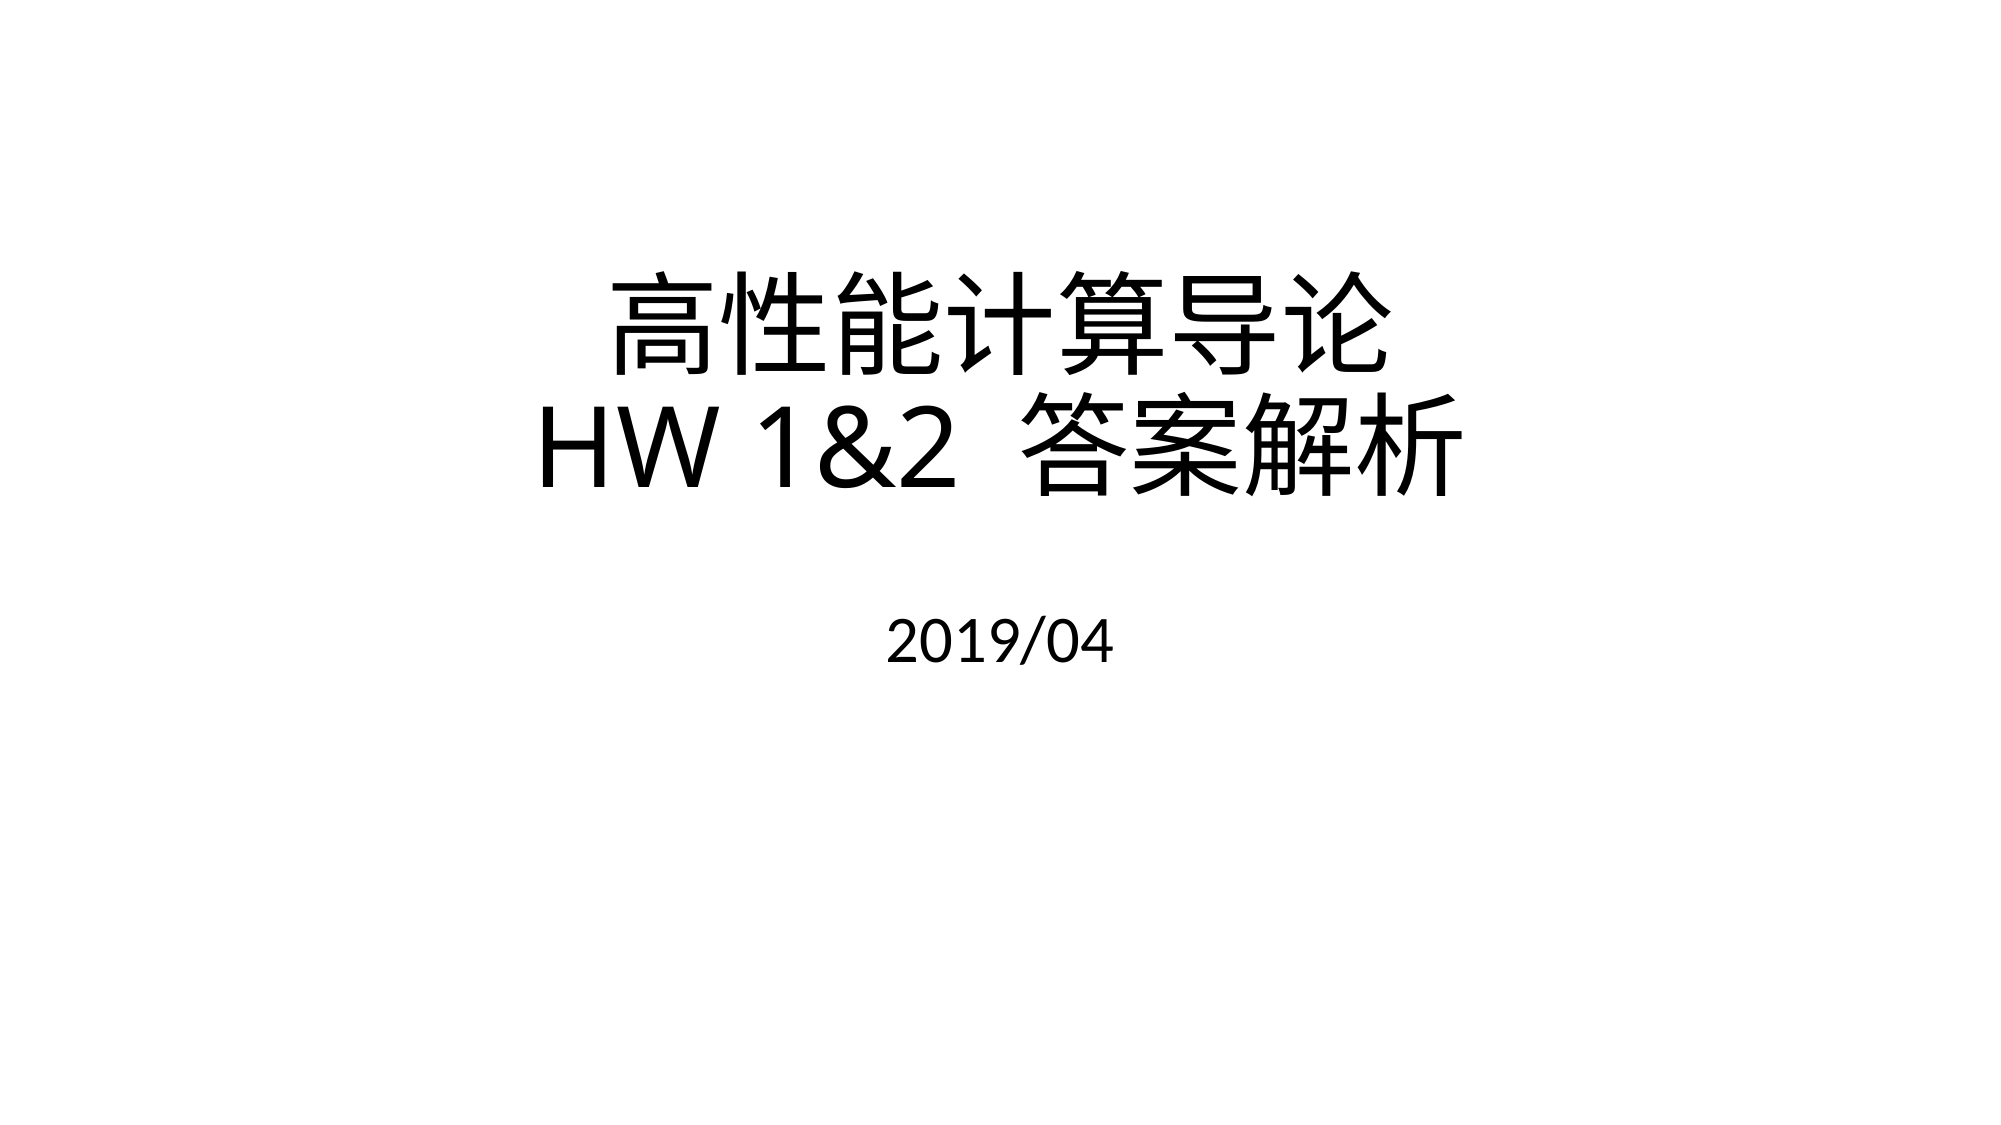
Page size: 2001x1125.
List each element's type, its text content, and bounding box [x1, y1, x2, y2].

title 高性能计算导论 HW 1&2 答案解析 [314, 175, 1686, 520]
subtitle 2019/04 [439, 597, 1561, 776]
